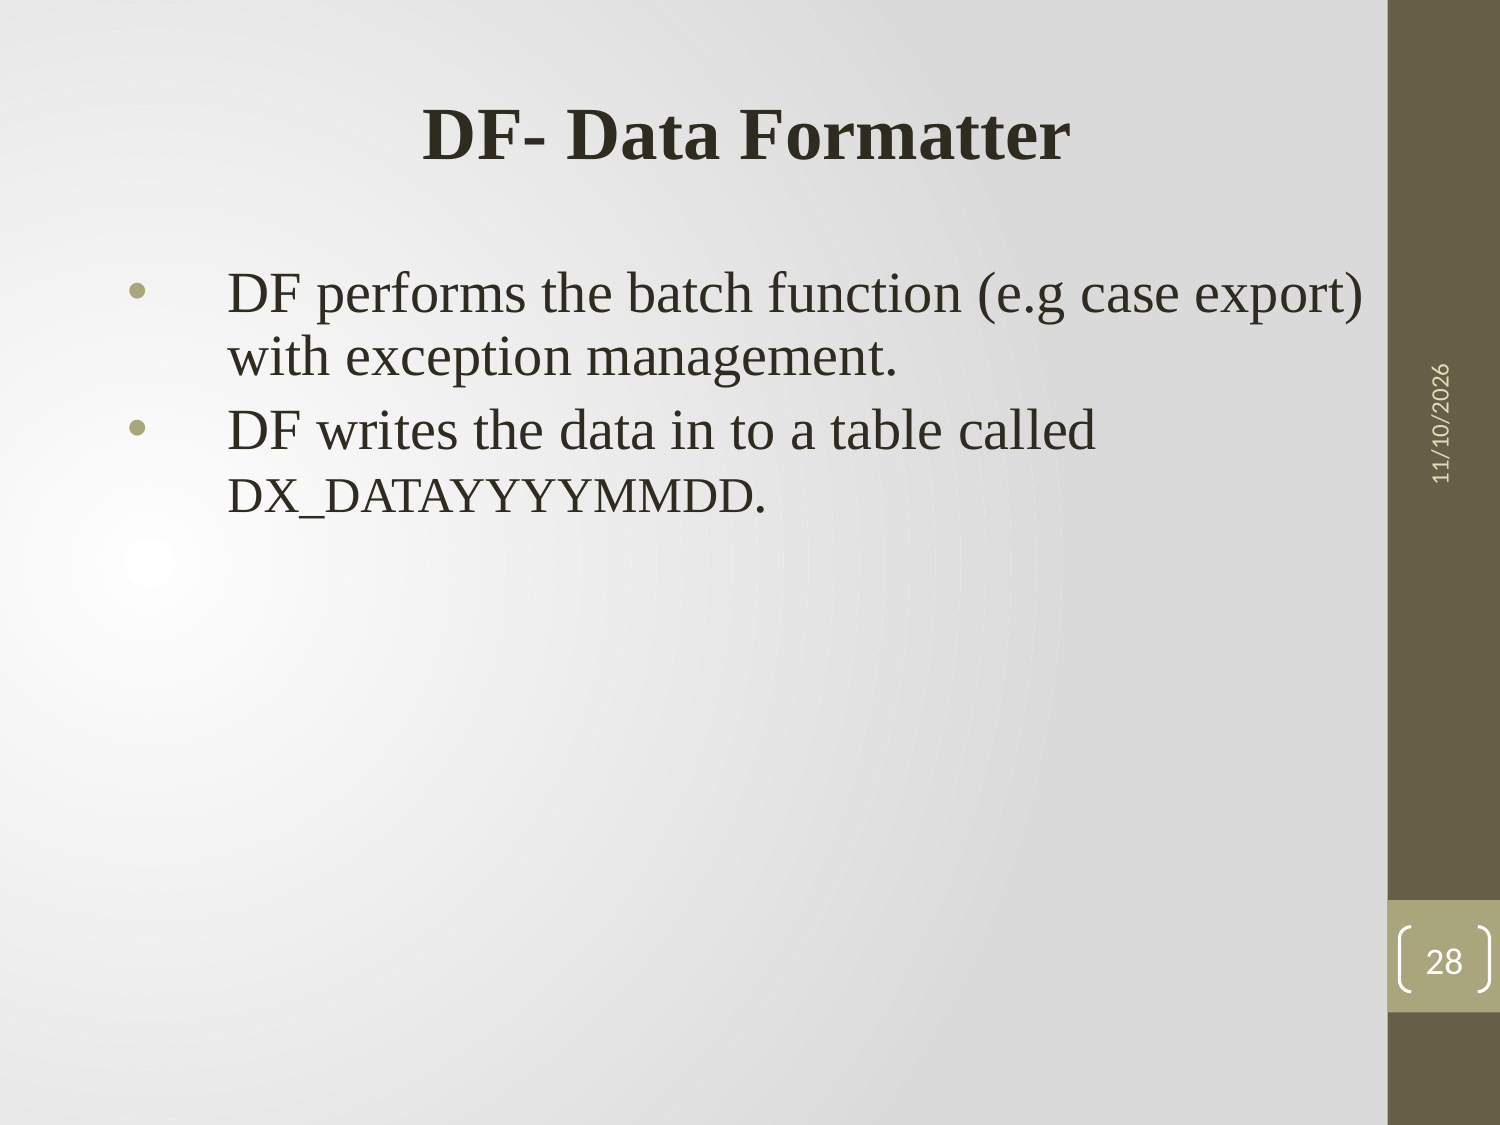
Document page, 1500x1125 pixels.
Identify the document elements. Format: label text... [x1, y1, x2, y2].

list DF- Data Formatter DF performs the batch function (e.g case export) with exception management. DF writes the data in to a table called DX_DATAYYYYMMDD. [112, 87, 1388, 1000]
slide_number 28 [1397, 925, 1492, 994]
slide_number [1408, 100, 1469, 501]
